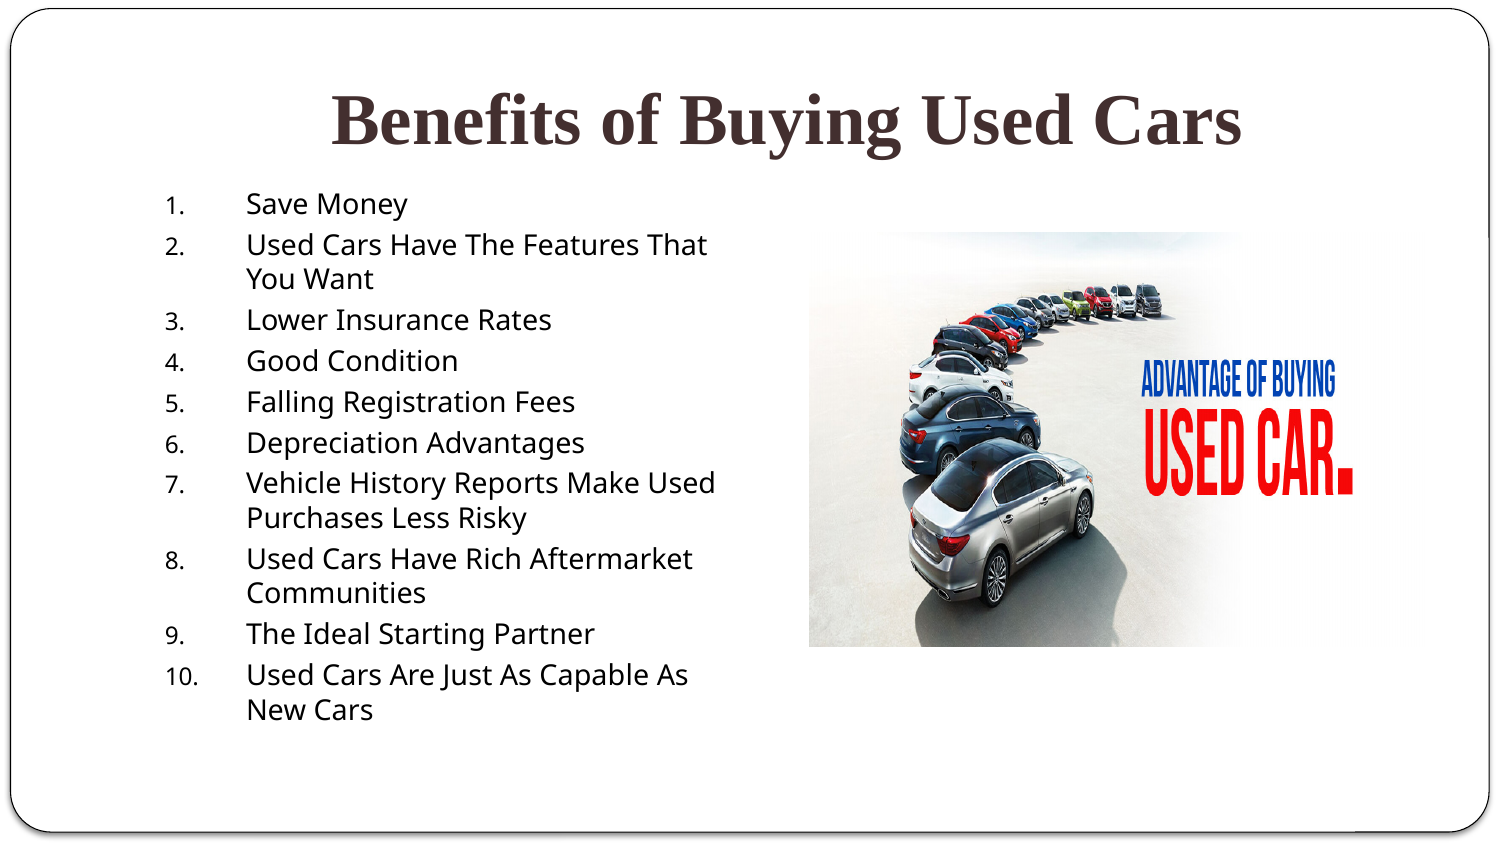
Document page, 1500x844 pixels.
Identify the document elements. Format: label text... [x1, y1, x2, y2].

list Save Money Used Cars Have The Features That You Want Lower Insurance Rates Good Condition Falling Registration Fees Depreciation Advantages Vehicle History Reports Make Used Purchases Less Risky Used Cars Have Rich Aftermarket Communities The Ideal Starting Partner Used Cars Are Just As Capable As New Cars [150, 178, 765, 741]
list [809, 232, 1425, 647]
title Benefits of Buying Used Cars [150, 33, 1425, 175]
